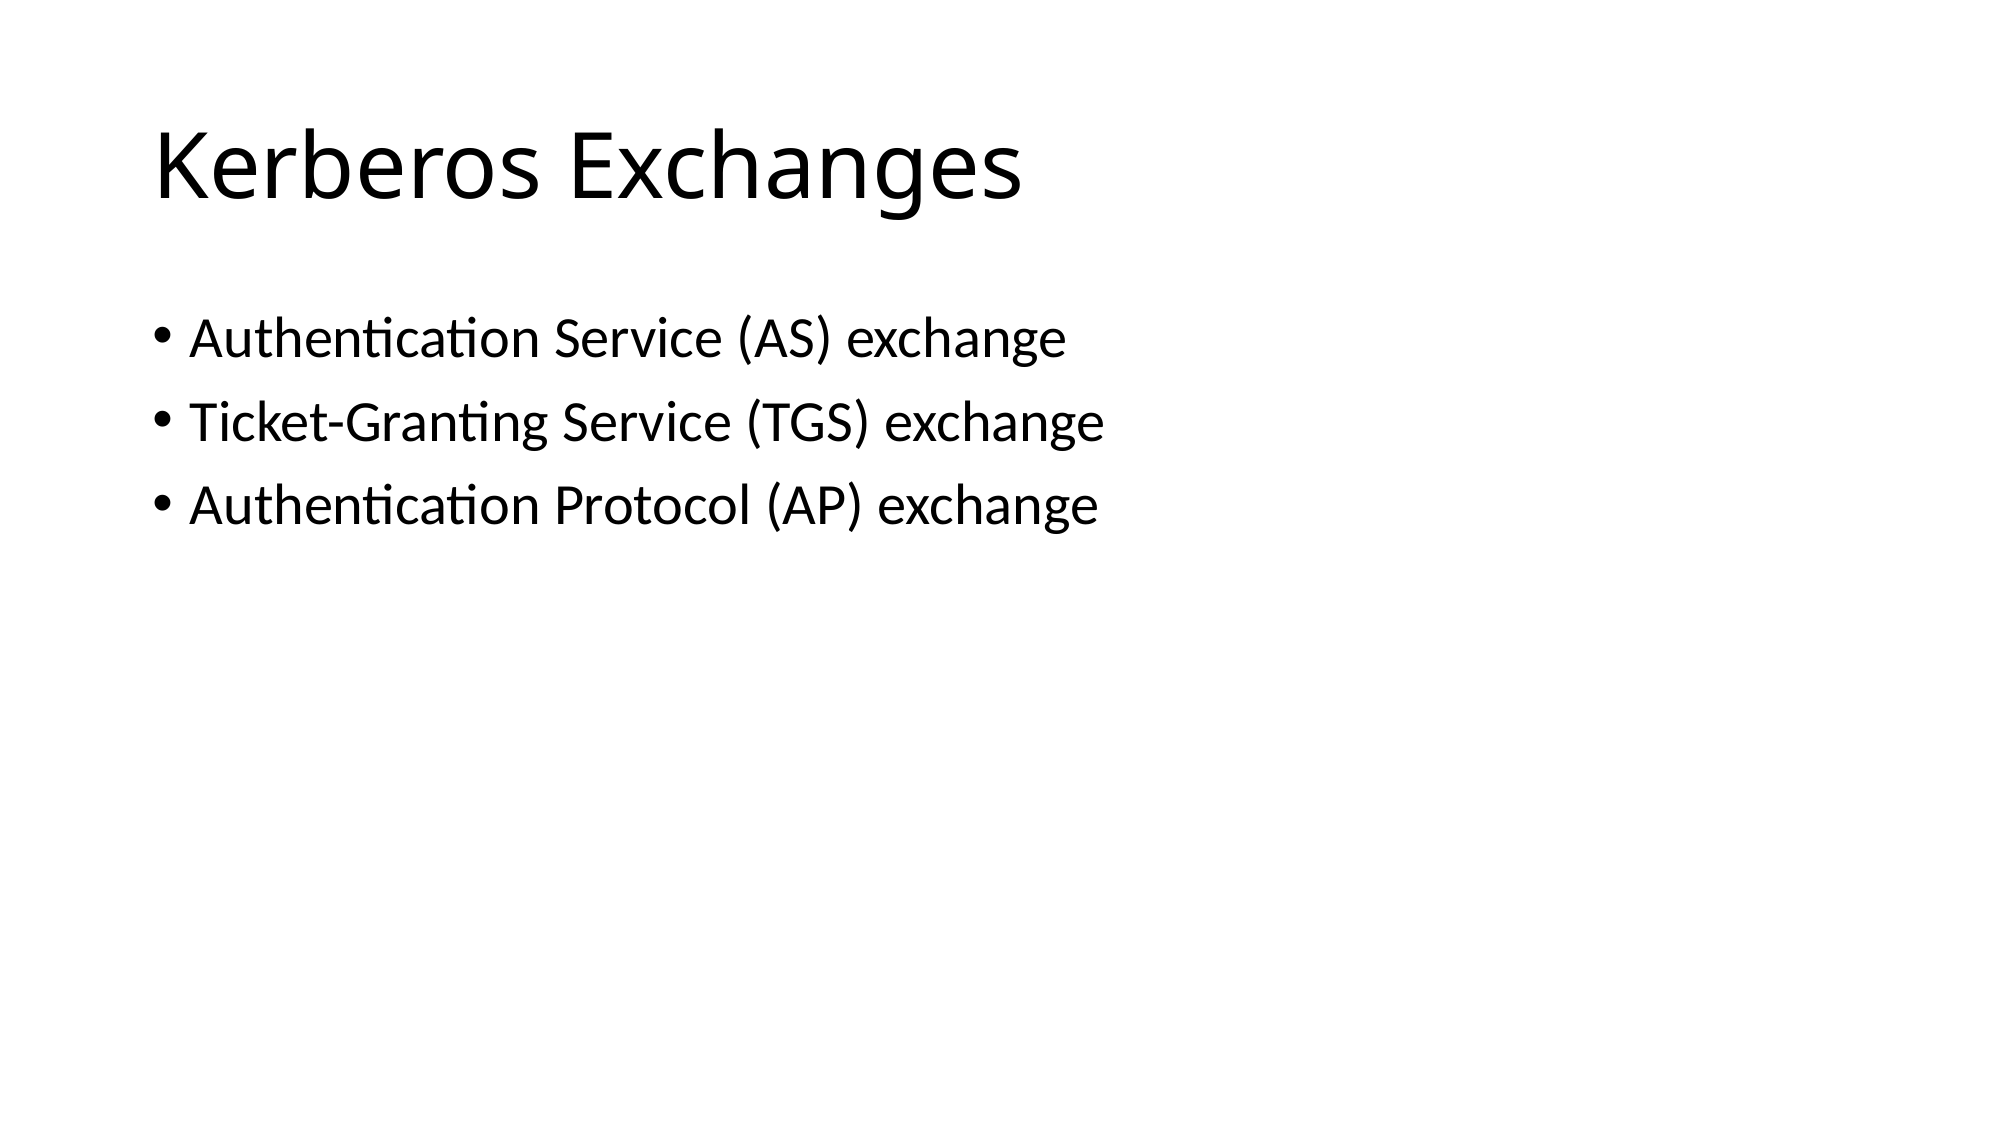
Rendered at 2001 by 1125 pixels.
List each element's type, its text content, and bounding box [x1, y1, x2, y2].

list Authentication Service (AS) exchange Ticket-Granting Service (TGS) exchange Authentication Protocol (AP) exchange [137, 299, 1863, 1014]
title Kerberos Exchanges [137, 59, 1863, 278]
